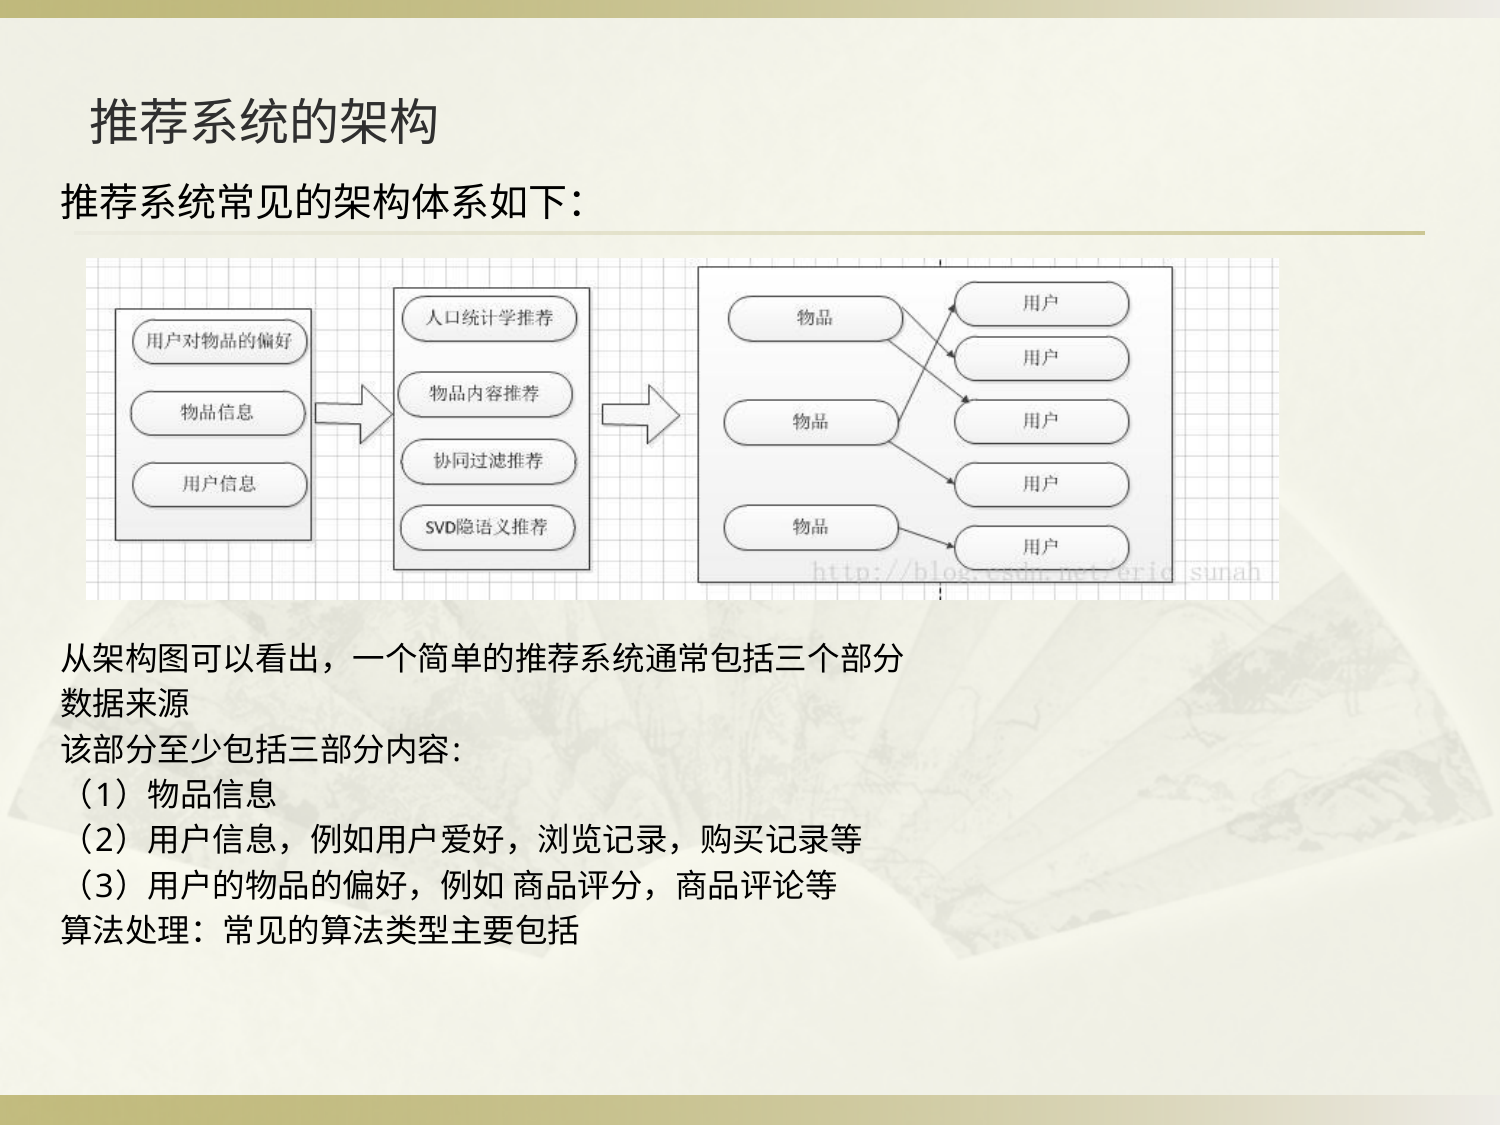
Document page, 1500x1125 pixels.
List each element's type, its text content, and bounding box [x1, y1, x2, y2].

picture [86, 257, 1280, 601]
title 推荐系统的架构 [74, 45, 1425, 197]
list 推荐系统常见的架构体系如下： 从架构图可以看出，一个简单的推荐系统通常包括三个部分 数据来源 该部分至少包括三部分内容: （1）物品信息 （2）用户信息，例如用户爱好，浏览记录，购买记录等 （3）用户的物品的偏好，例如 商品评分，商品评论等 算法处理：常见的算法类型主要包括 [45, 170, 1396, 1030]
